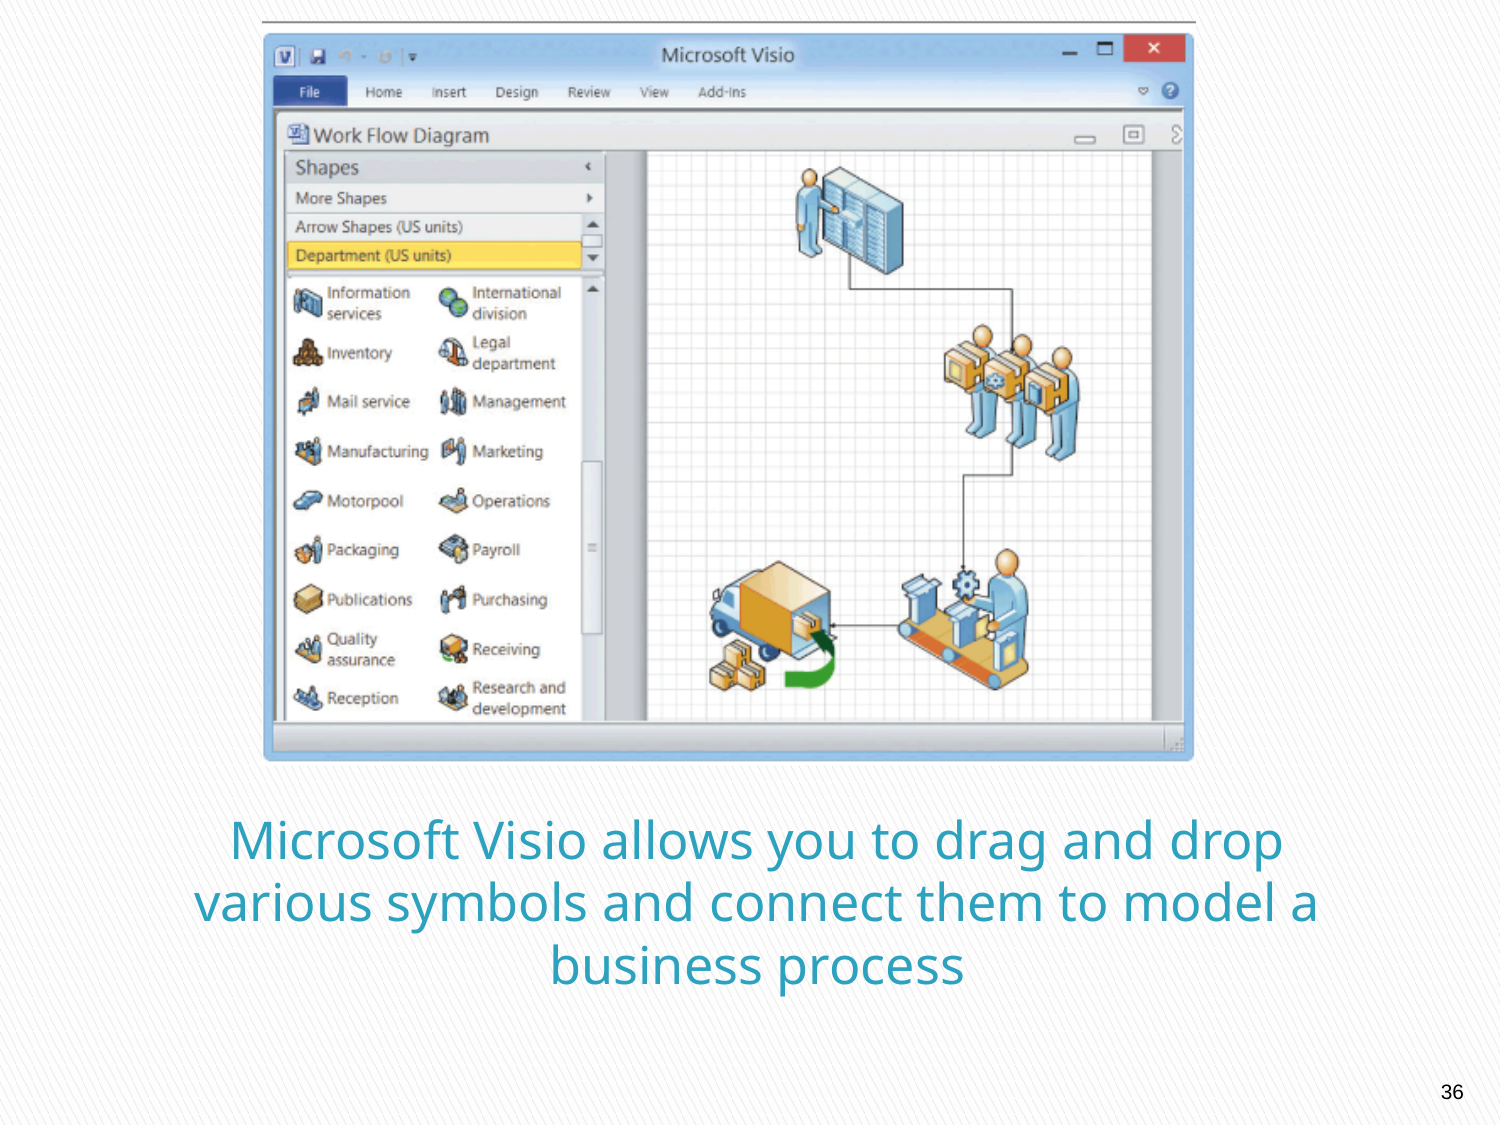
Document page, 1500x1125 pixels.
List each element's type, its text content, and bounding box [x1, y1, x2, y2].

slide_number 36 [1418, 1051, 1479, 1112]
title Microsoft Visio allows you to drag and drop various symbols and connect them to model a business process [137, 800, 1378, 975]
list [262, 20, 1196, 765]
